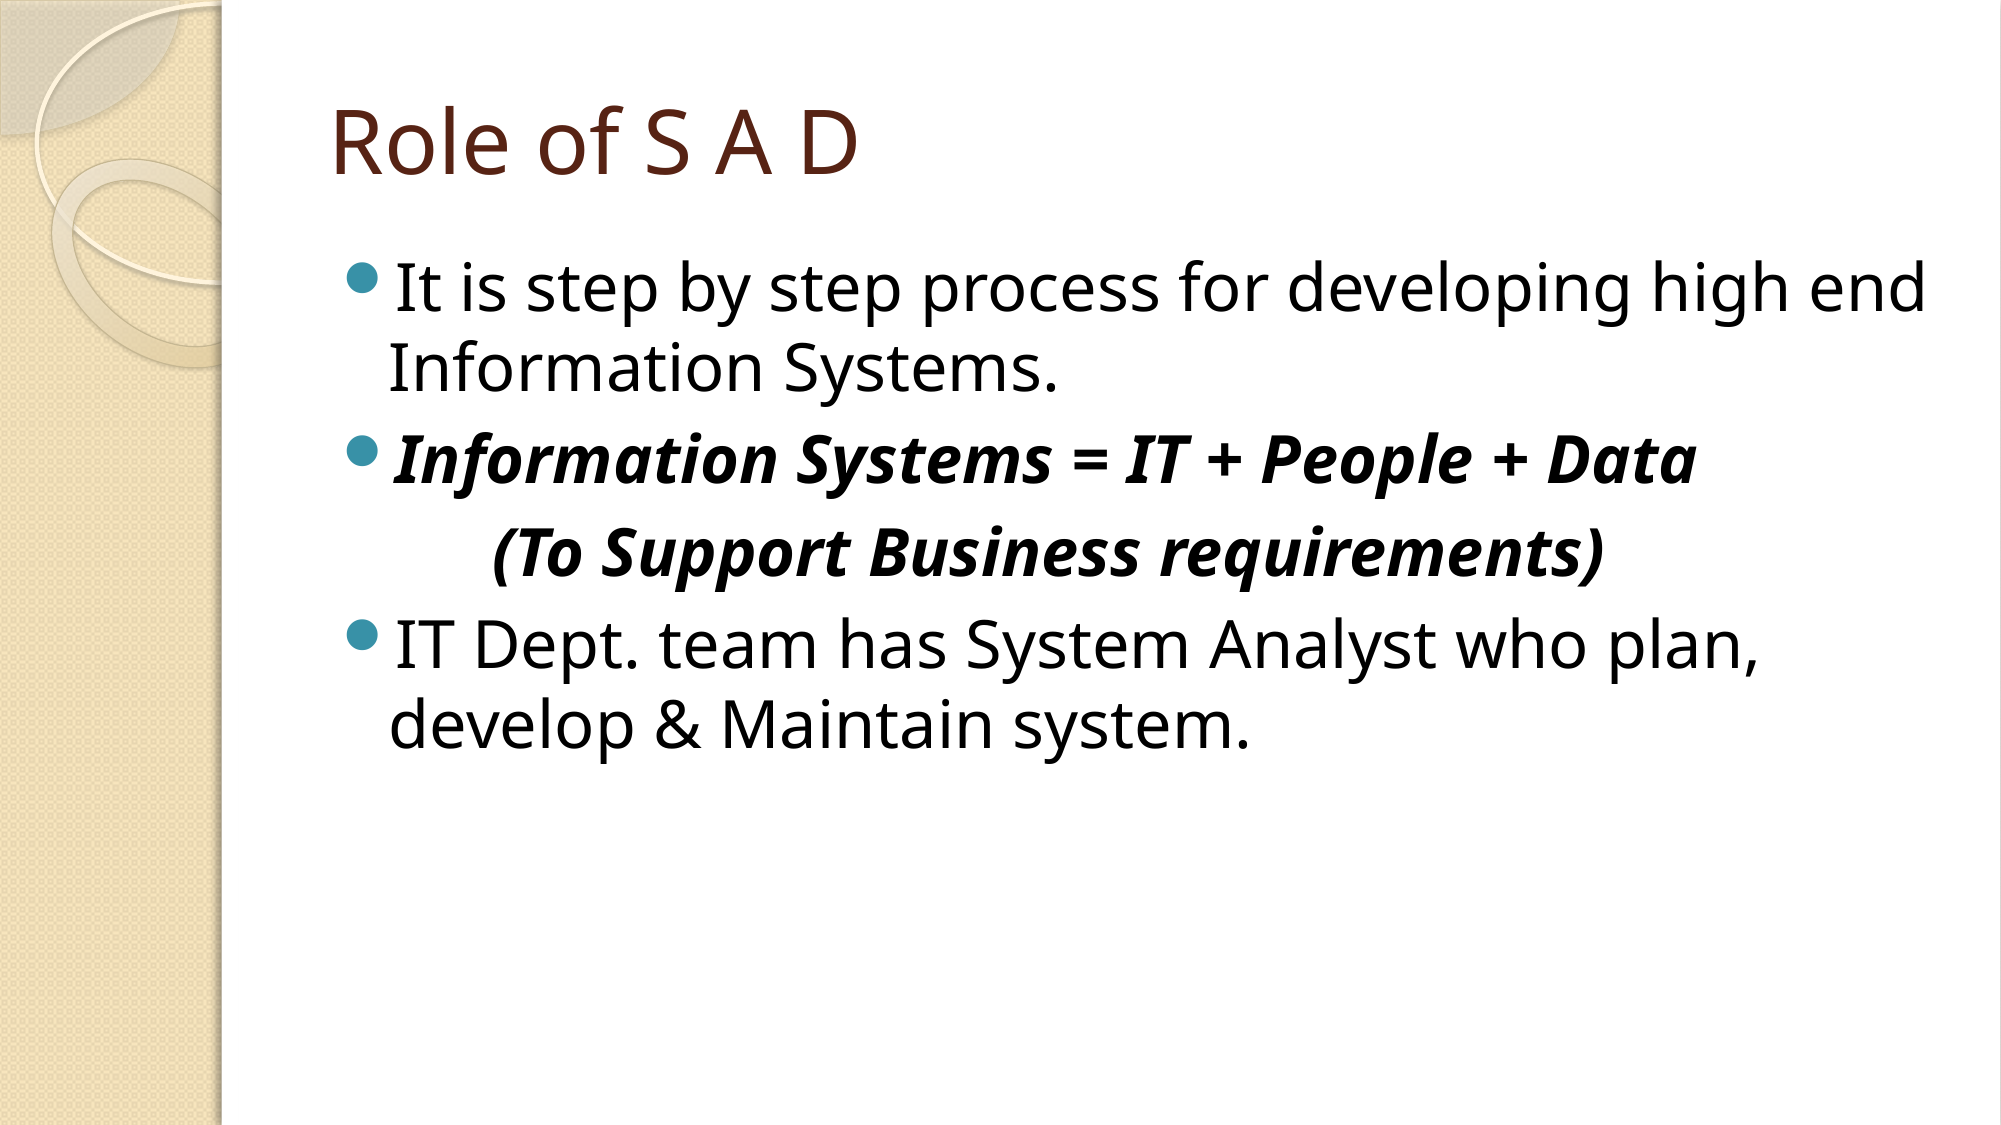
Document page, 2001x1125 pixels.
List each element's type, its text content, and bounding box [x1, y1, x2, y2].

list It is step by step process for developing high end Information Systems. Information Systems = IT + People + Data (To Support Business requirements) IT Dept. team has System Analyst who plan, develop & Maintain system. [313, 237, 1954, 1025]
title Role of S A D [313, 45, 1954, 233]
